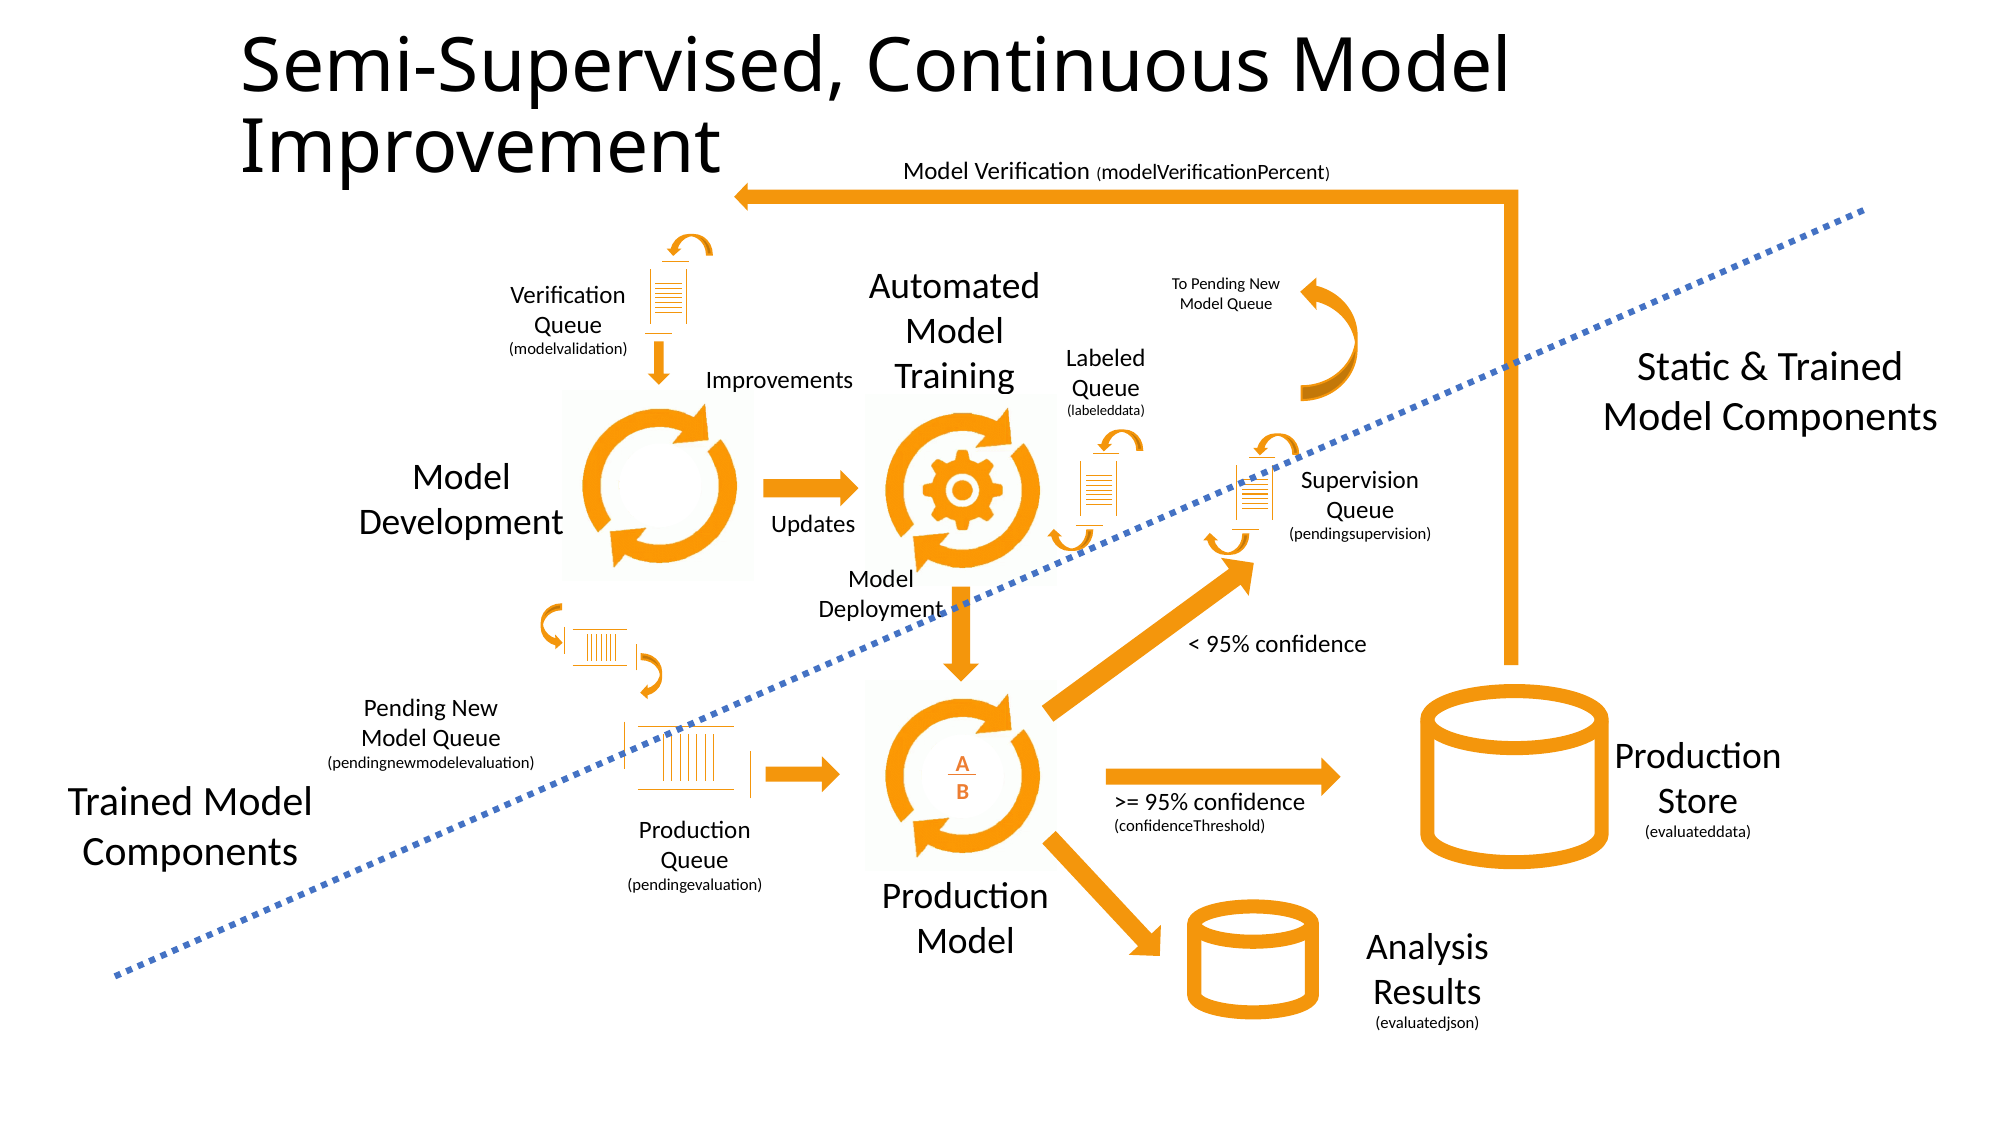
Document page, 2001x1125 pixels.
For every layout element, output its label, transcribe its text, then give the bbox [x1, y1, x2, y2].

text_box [114, 210, 1864, 977]
text_box Model Verification (modelVerificationPercent) [819, 146, 1414, 192]
text_box Trained Model Components [52, 766, 114, 882]
text_box [732, 179, 1520, 210]
text_box Analysis Results (evaluatedjson) [1351, 977, 1504, 1040]
text_box [1193, 977, 1313, 1014]
title Semi-Supervised, Continuous Model Improvement [225, 0, 1775, 210]
text_box Static & Trained Model Components [1864, 331, 1953, 447]
